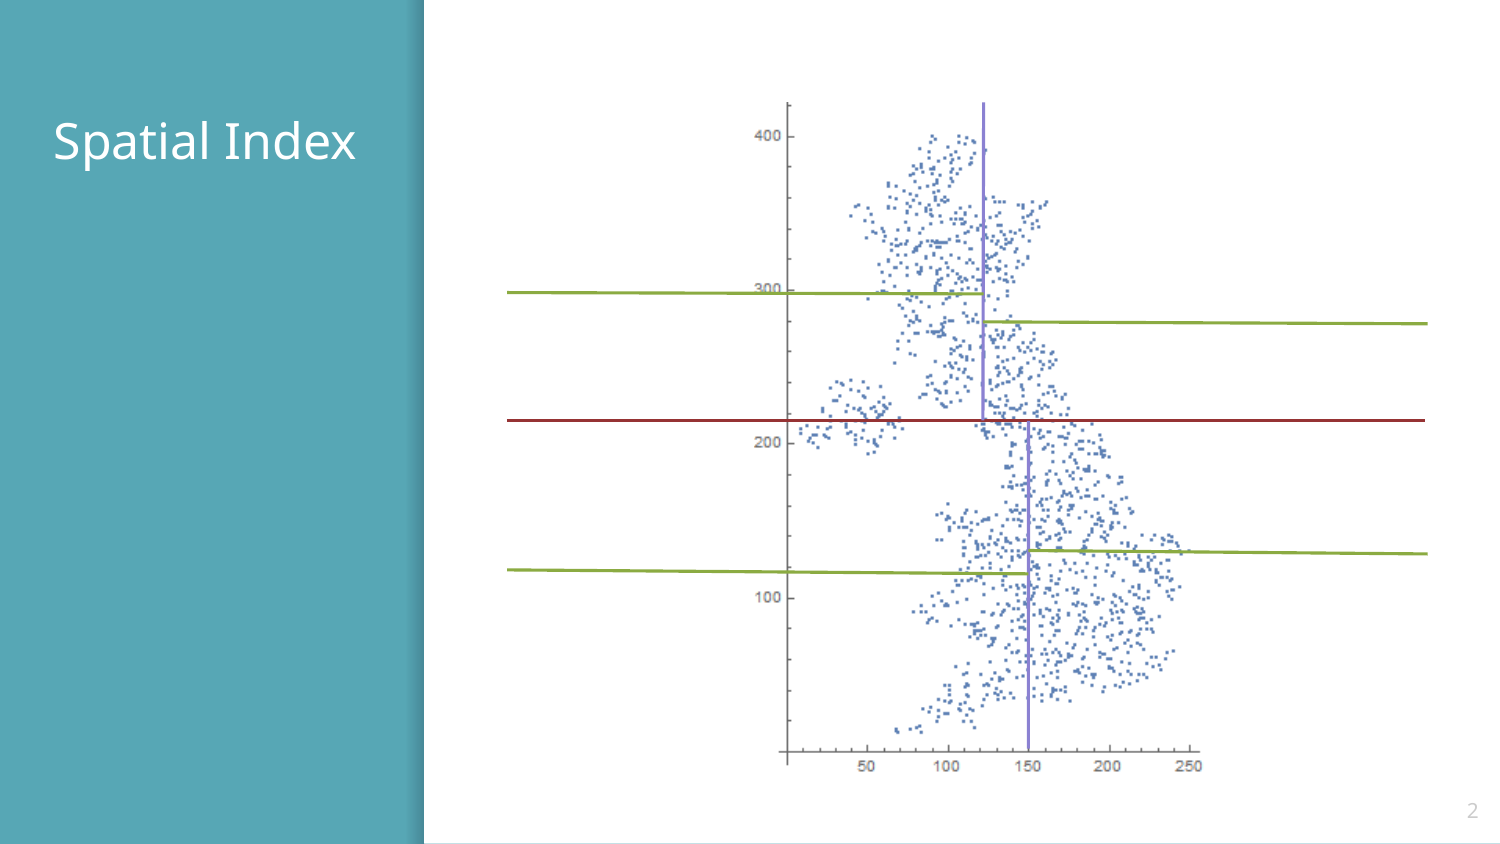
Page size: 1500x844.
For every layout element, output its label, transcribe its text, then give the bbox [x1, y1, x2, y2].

picture [984, 325, 1205, 420]
picture [695, 295, 982, 420]
title Spatial Index [38, 94, 375, 748]
picture [1029, 422, 1205, 550]
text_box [1028, 550, 1428, 555]
picture [984, 102, 1205, 321]
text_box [506, 569, 1029, 575]
picture [695, 422, 1028, 569]
picture [695, 555, 1205, 809]
picture [695, 102, 982, 292]
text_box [982, 321, 1428, 325]
slide_number ‹#› [1403, 779, 1494, 844]
